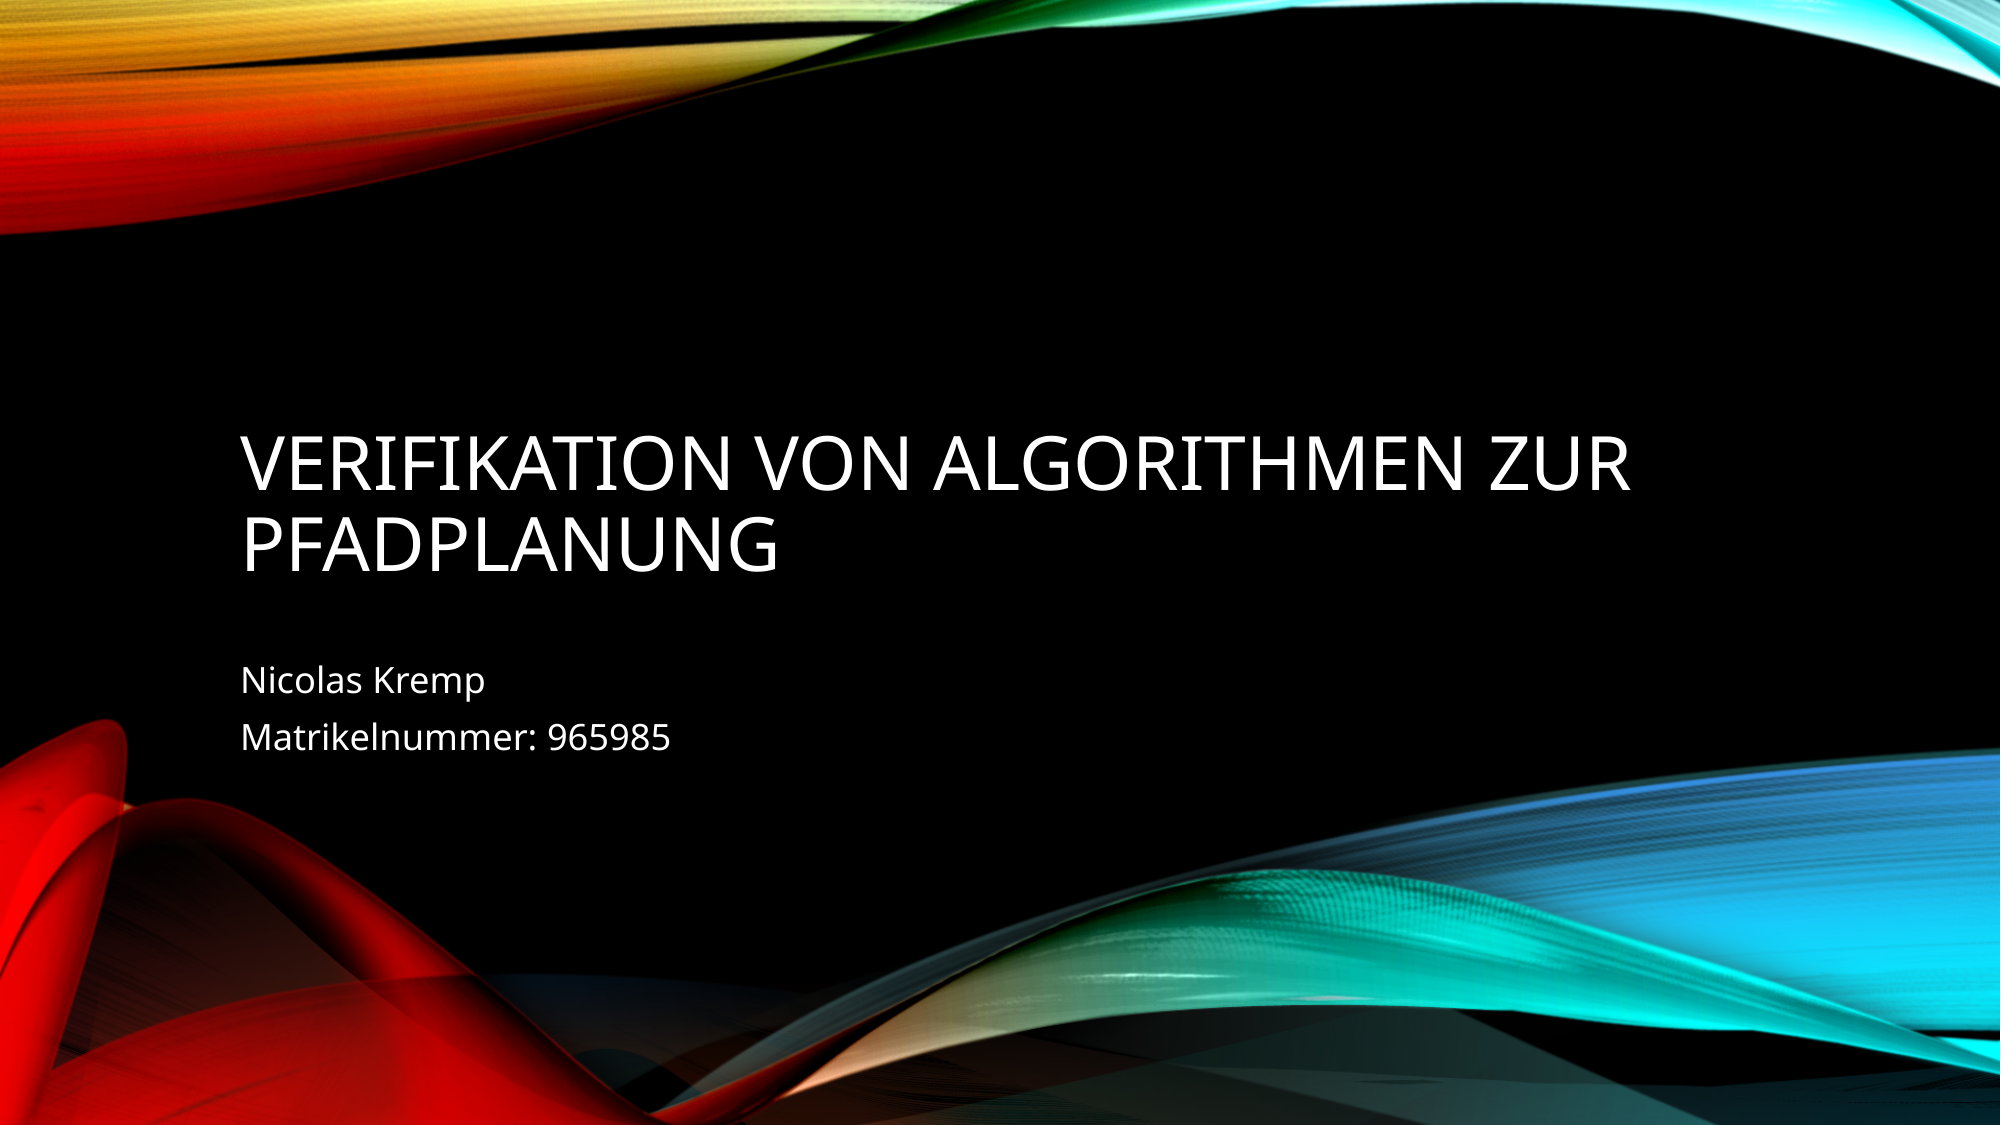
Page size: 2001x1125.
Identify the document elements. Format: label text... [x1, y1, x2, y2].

picture [0, 0, 2000, 237]
picture [0, 717, 2000, 1125]
title Verifikation von Algorithmen zur Pfadplanung [225, 295, 1775, 596]
subtitle Nicolas Kremp Matrikelnummer: 965985 [225, 654, 1775, 767]
